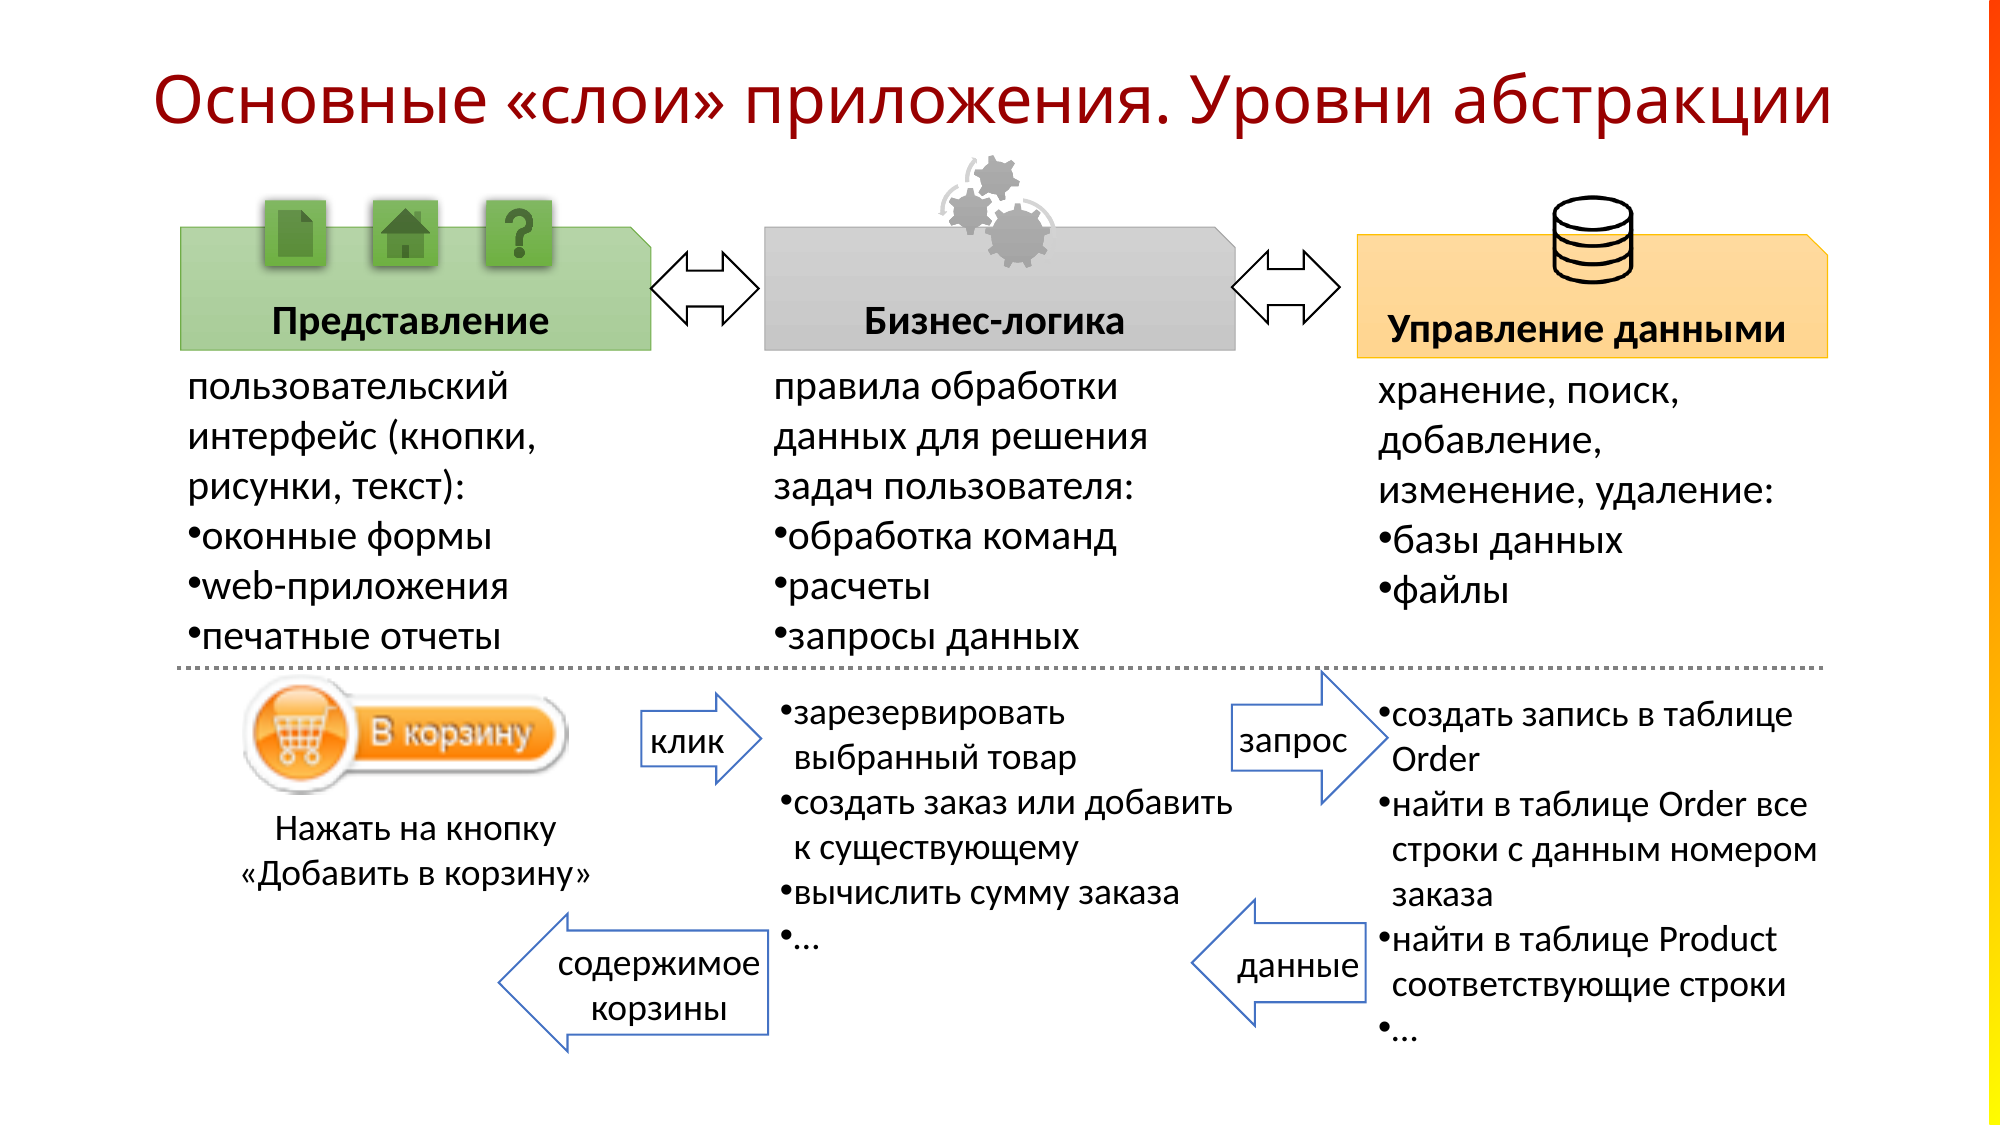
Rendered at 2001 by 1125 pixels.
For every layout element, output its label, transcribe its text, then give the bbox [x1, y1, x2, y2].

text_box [924, 149, 1057, 270]
picture [242, 674, 569, 795]
picture [1544, 191, 1641, 288]
text_box Бизнес-логика [764, 226, 1236, 350]
text_box правила обработки данных для решения задач пользователя: обработка команд расчеты запросы данных [758, 350, 1264, 665]
text_box содержимое корзины [497, 911, 770, 1055]
text_box Нажать на кнопку «Добавить в корзину» [221, 795, 611, 901]
text_box [264, 200, 327, 267]
text_box Представление [180, 226, 652, 350]
text_box [486, 200, 553, 267]
text_box пользовательский интерфейс (кнопки, рисунки, текст): оконные формы web-приложения печатные отчеты [172, 350, 679, 665]
text_box зарезервировать выбранный товар создать заказ или добавить к существующему вычислить сумму заказа … [764, 679, 1265, 965]
text_box запрос [1230, 669, 1390, 807]
text_box данные [1190, 897, 1367, 1029]
text_box хранение, поиск, добавление, изменение, удаление: базы данных файлы [1363, 354, 1828, 620]
text_box создать запись в таблице Order найти в таблице Order все строки с данным номером заказа найти в таблице Product соответствующие строки … [1363, 681, 1863, 1057]
text_box клик [640, 691, 763, 787]
text_box [1230, 248, 1342, 326]
title Основные «слои» приложения. Уровни абстракции [137, 22, 1863, 182]
text_box [372, 200, 439, 267]
text_box [649, 250, 761, 328]
text_box Управление данными [1356, 234, 1829, 359]
